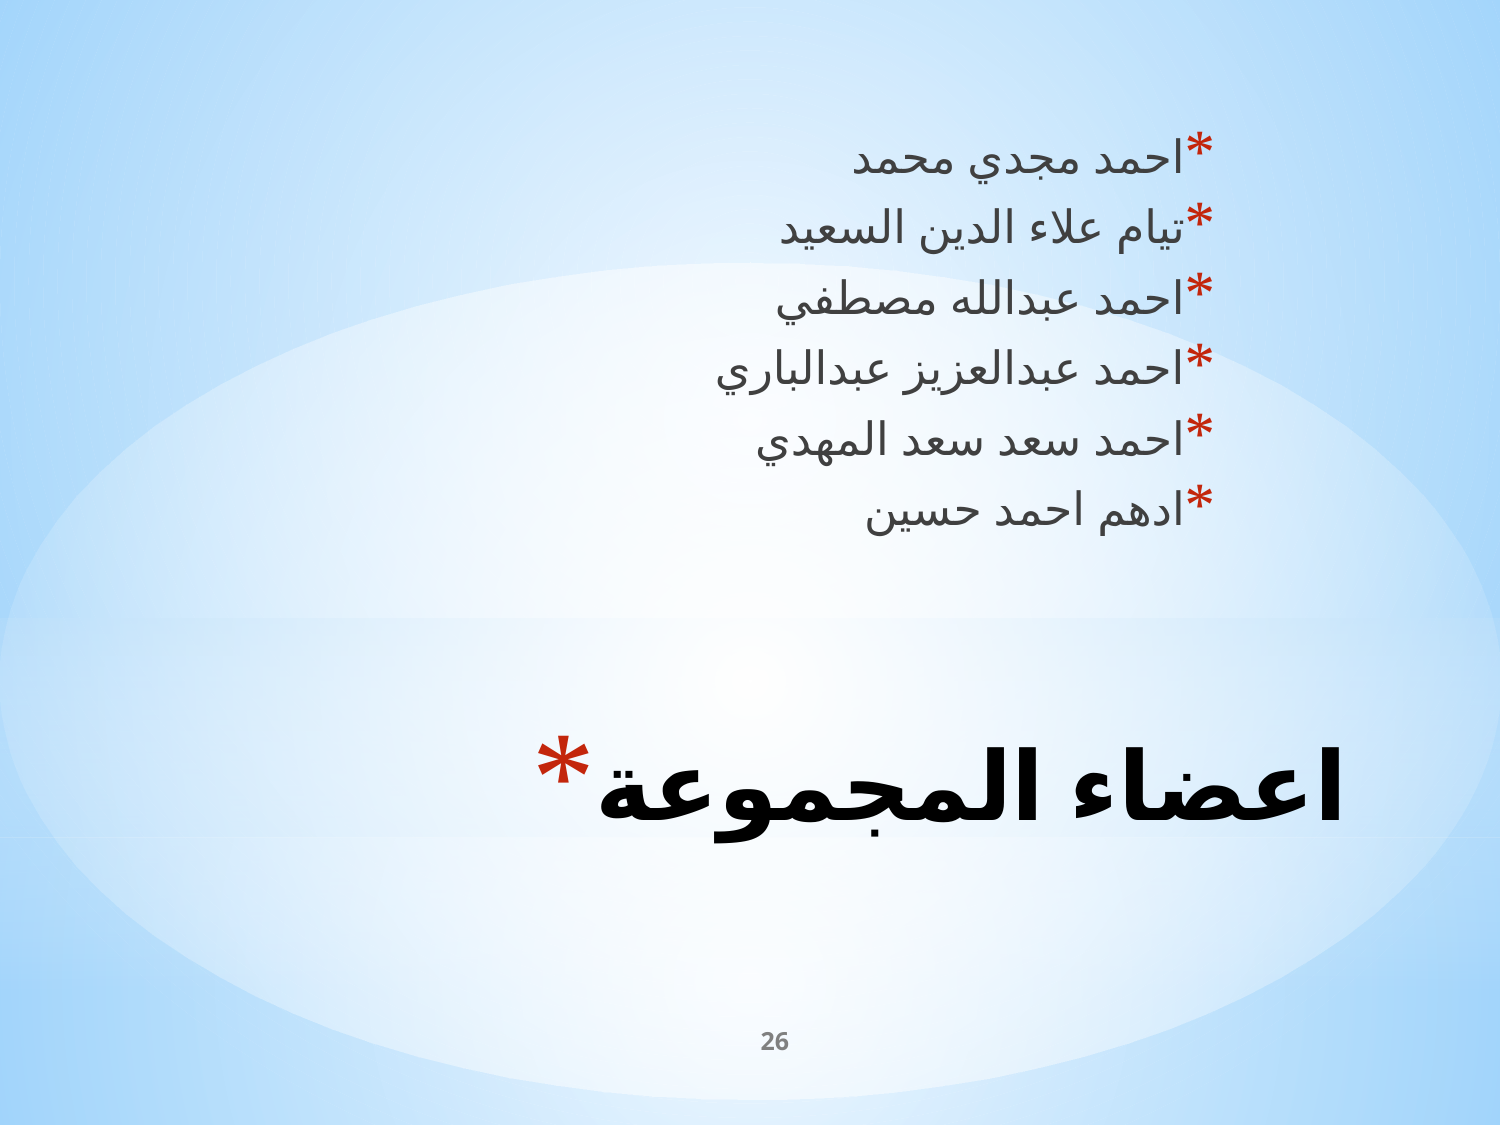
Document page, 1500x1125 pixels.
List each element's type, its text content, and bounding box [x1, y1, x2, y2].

slide_number 26 [624, 1012, 925, 1073]
list احمد مجدي محمد تيام علاء الدين السعيد احمد عبدالله مصطفي احمد عبدالعزيز عبدالباري احمد سعد سعد المهدي ادهم احمد حسين [187, 120, 1238, 690]
title اعضاء المجموعة [294, 717, 1363, 905]
